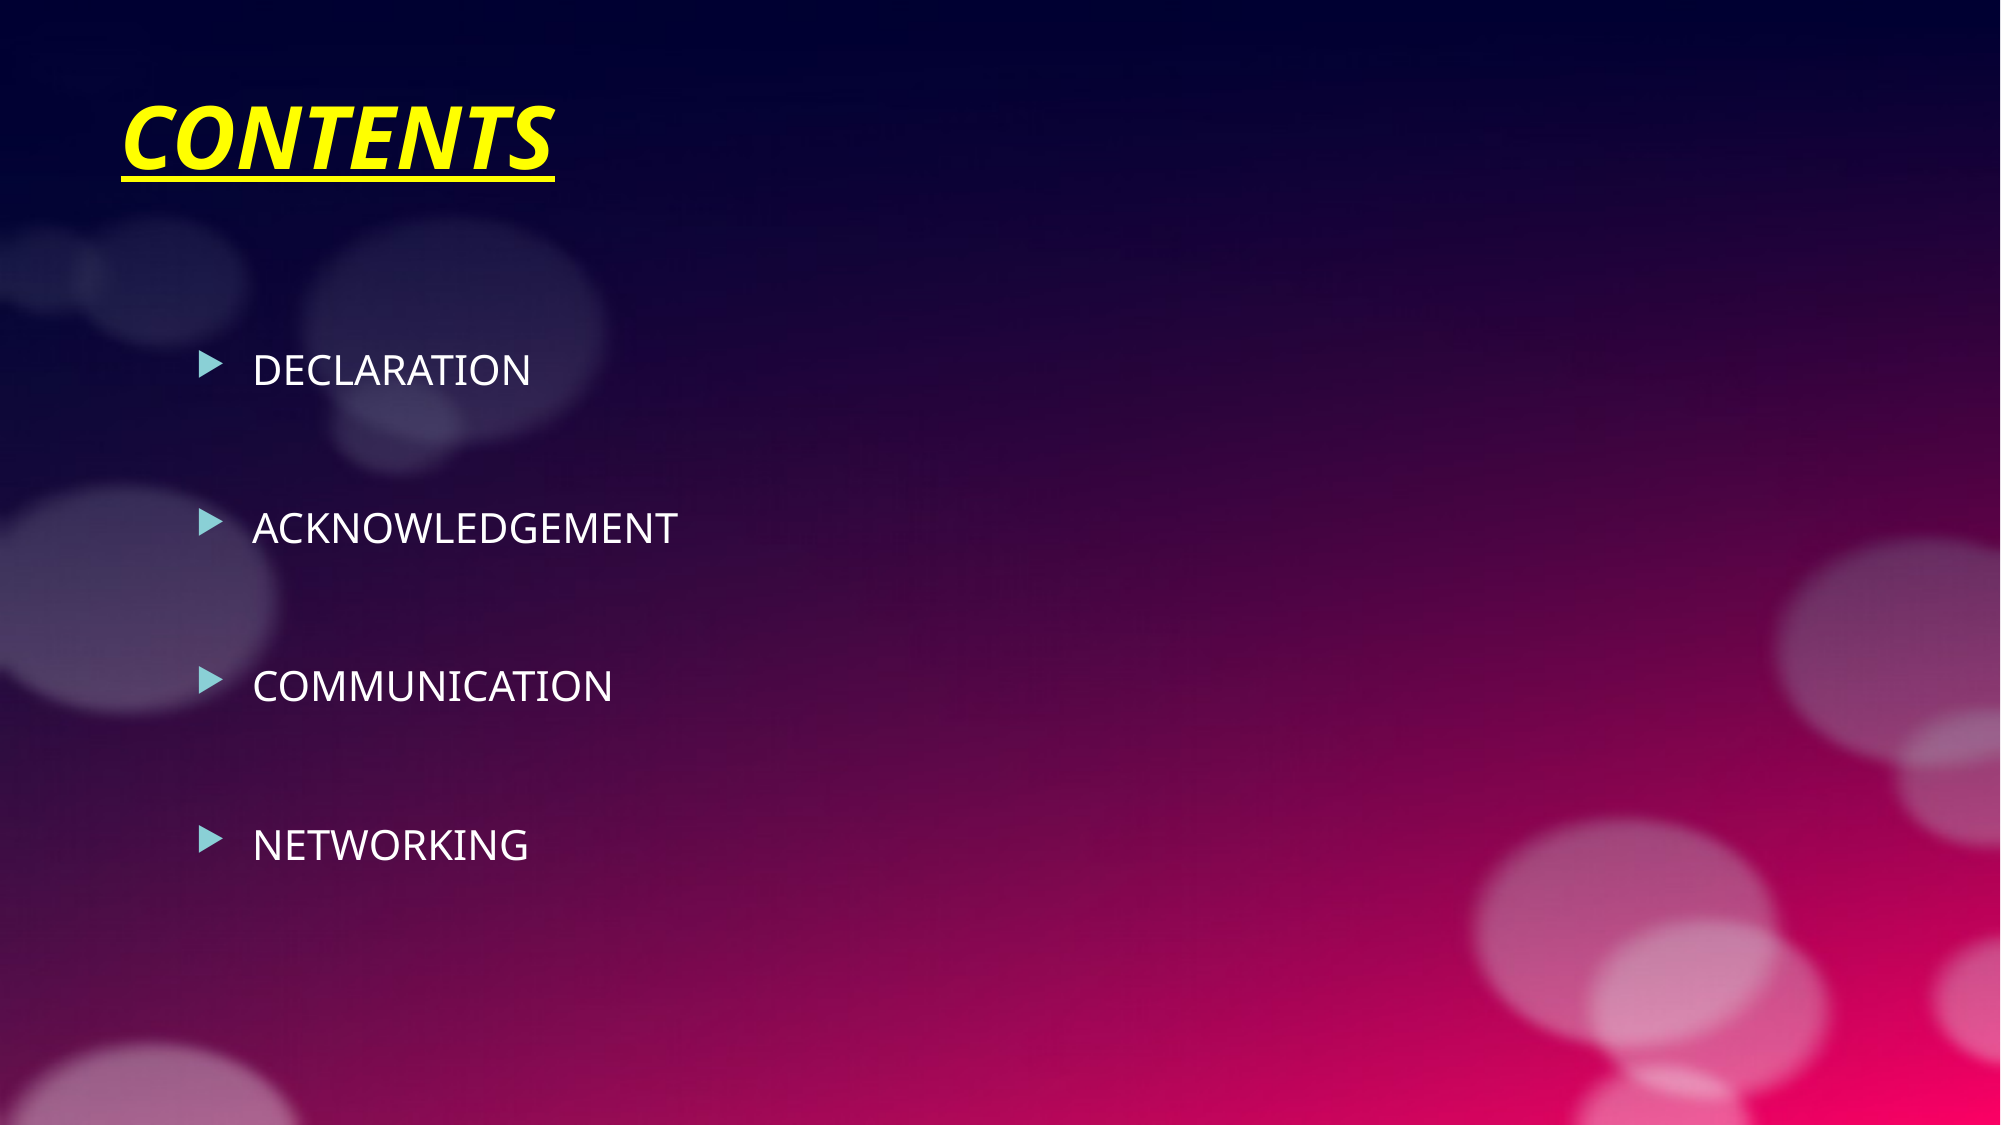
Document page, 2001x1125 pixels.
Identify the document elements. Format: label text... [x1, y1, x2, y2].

picture [0, 0, 2001, 1125]
text_box DECLARATION ACKNOWLEDGEMENT COMMUNICATION NETWORKING [180, 336, 1649, 1074]
text_box CONTENTS [105, 74, 1649, 304]
